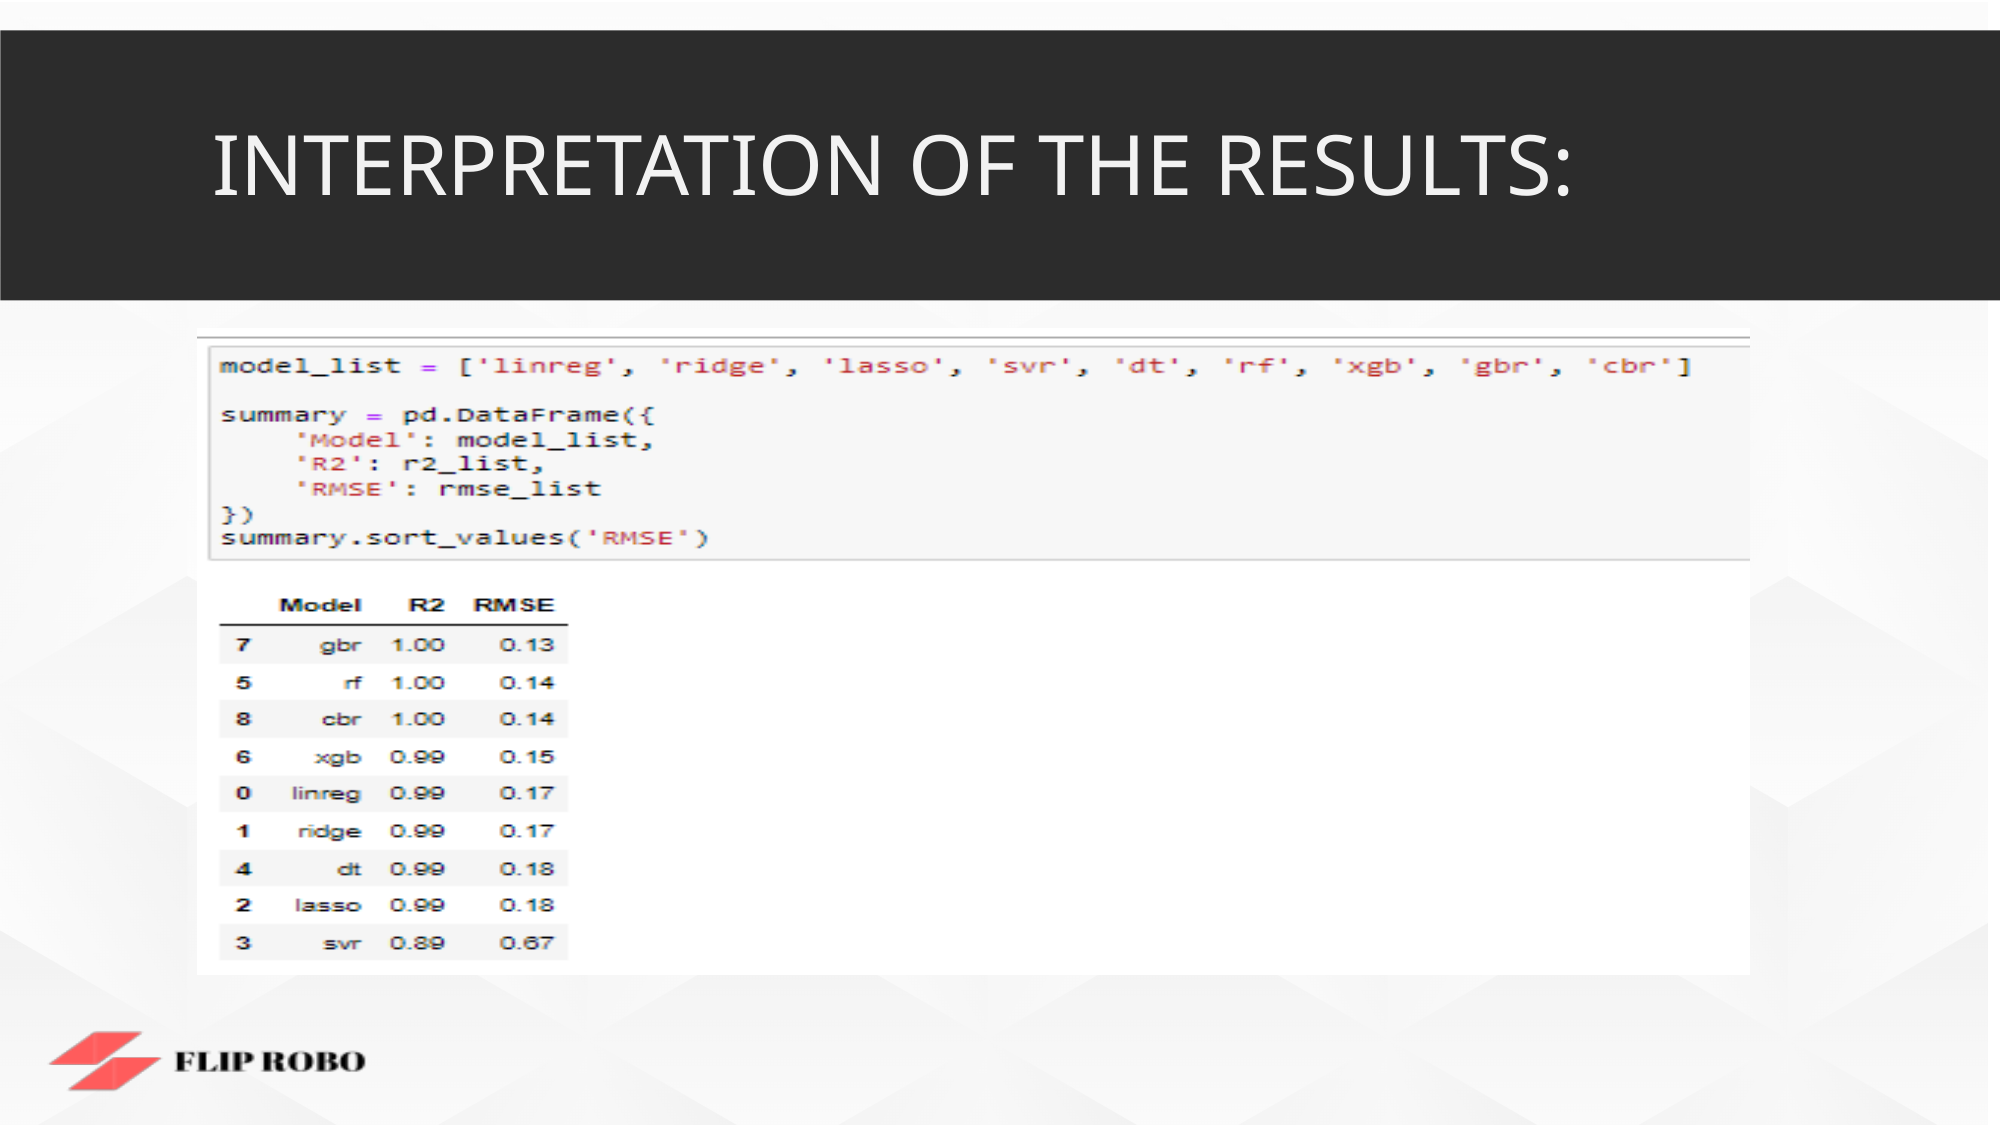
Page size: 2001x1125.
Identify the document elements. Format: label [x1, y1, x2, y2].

picture [0, 2, 1988, 1125]
text_box [1993, 29, 2000, 301]
list [196, 327, 1751, 976]
